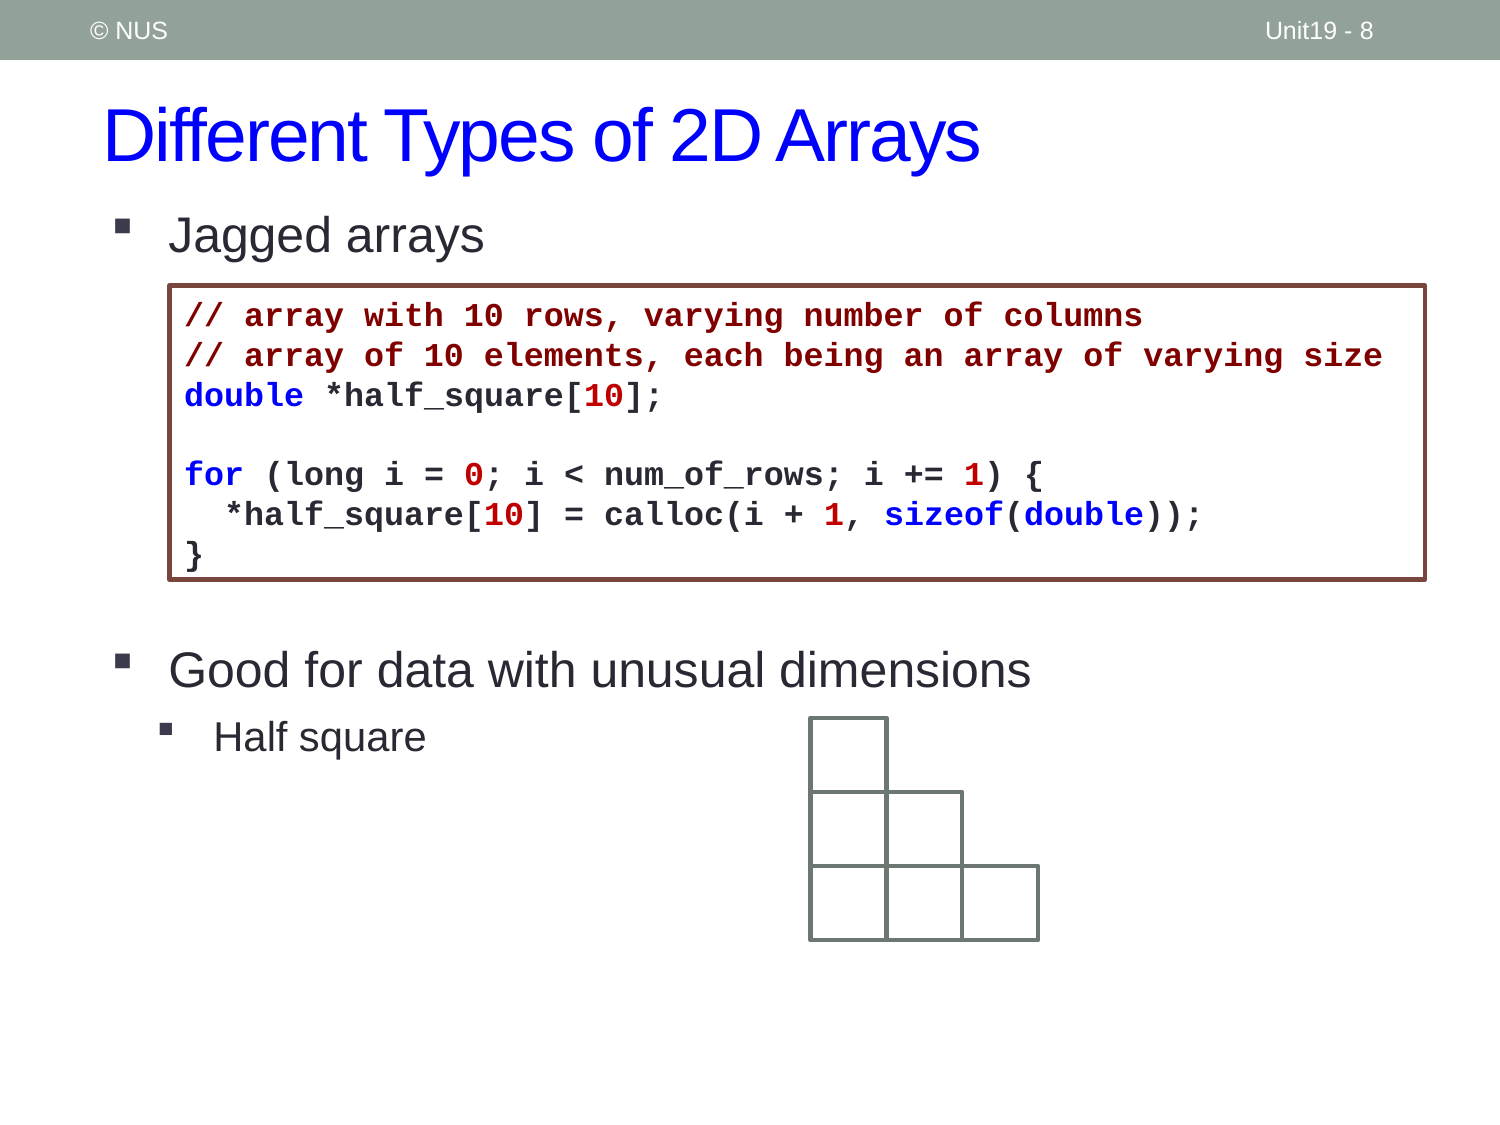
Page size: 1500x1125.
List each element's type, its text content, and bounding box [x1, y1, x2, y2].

slide_number Unit19 - 8 [1250, 3, 1425, 57]
text_box [808, 716, 889, 790]
slide_number © NUS [75, 3, 550, 57]
title Different Types of 2D Arrays [87, 62, 1463, 200]
text_box [884, 864, 960, 942]
text_box [808, 864, 884, 942]
text_box [808, 790, 884, 864]
list Jagged arrays Good for data with unusual dimensions Half square [96, 194, 1457, 427]
text_box // array with 10 rows, varying number of columns // array of 10 elements, each being an array of varying size double *half_square[10]; for (long i = 0; i < num_of_rows; i += 1) { *half_square[10] = calloc(i + 1, sizeof(double)); } [167, 283, 1427, 582]
text_box [884, 790, 964, 864]
text_box [960, 864, 1040, 942]
